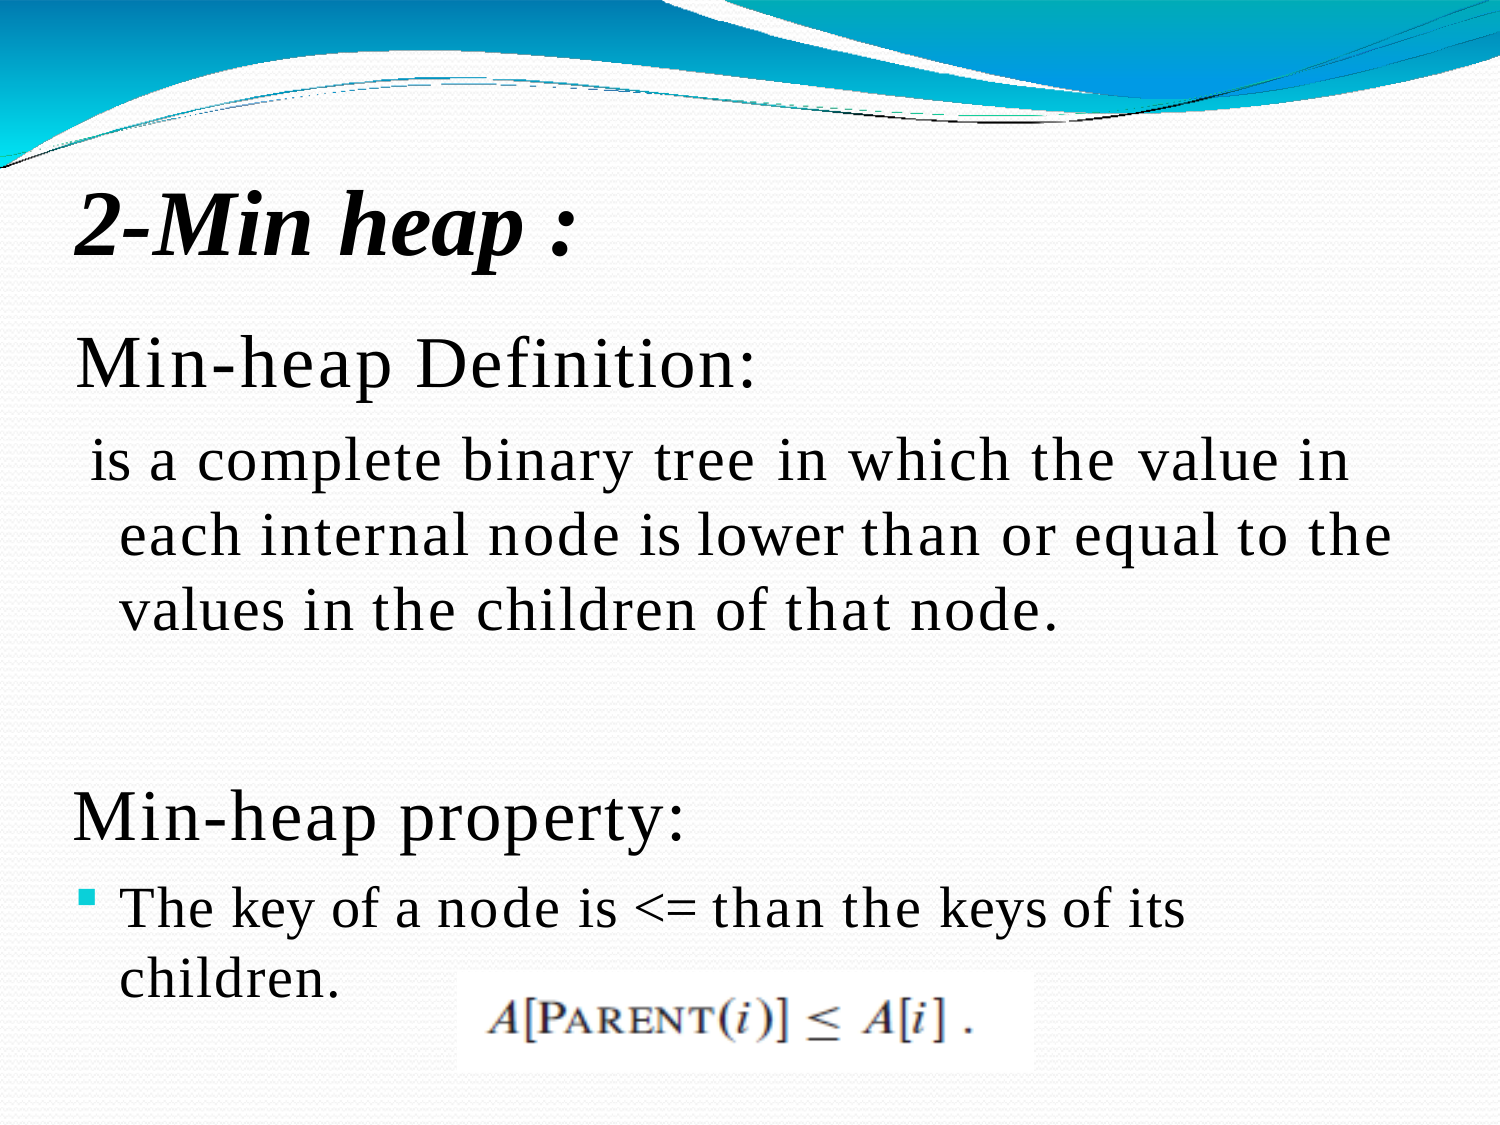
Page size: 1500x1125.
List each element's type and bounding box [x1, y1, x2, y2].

picture [456, 972, 1035, 1072]
text_box [0, 0, 1500, 1125]
